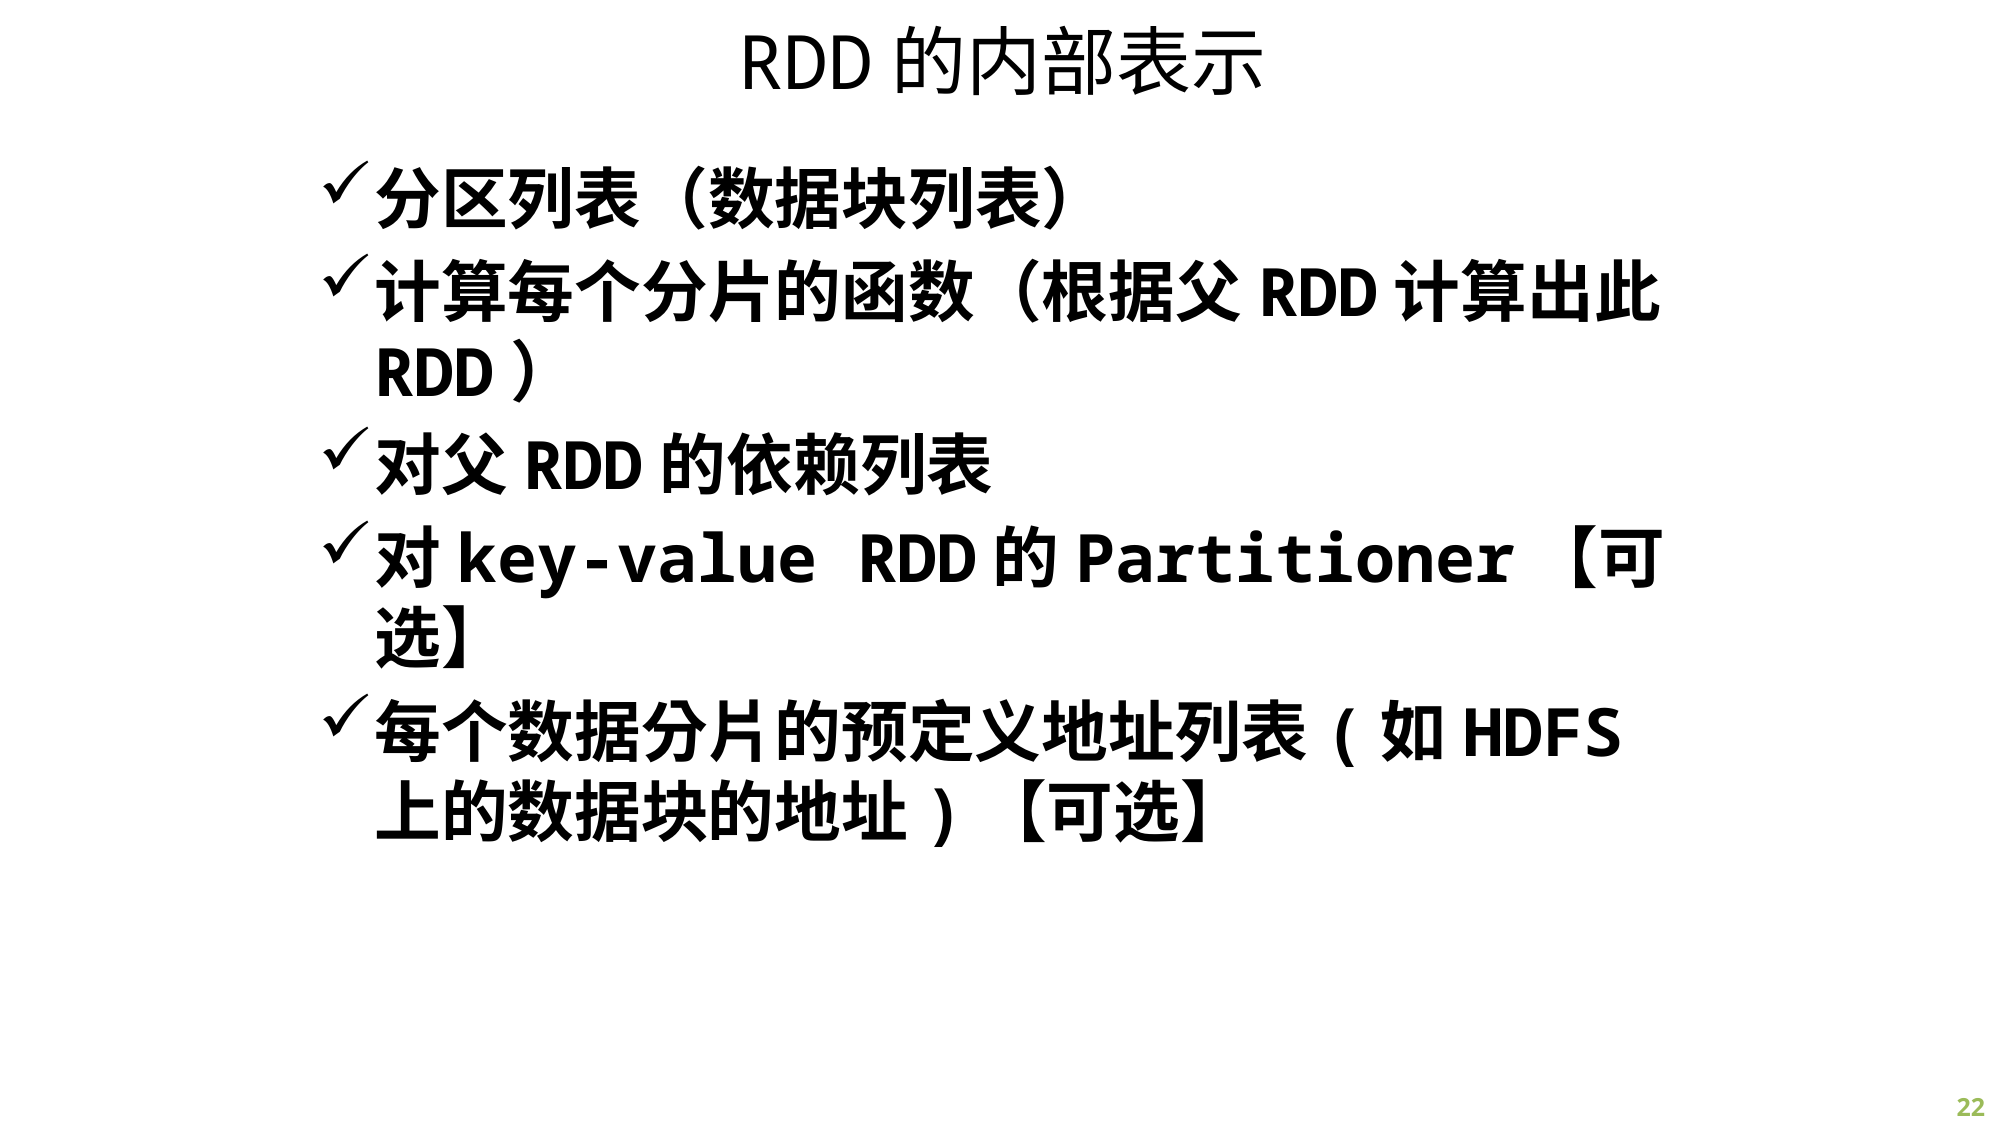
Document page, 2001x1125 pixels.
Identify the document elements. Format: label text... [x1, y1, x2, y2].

list 分区列表（数据块列表） 计算每个分片的函数（根据父RDD计算出此RDD） 对父RDD的依赖列表 对key-value RDD的Partitioner【可选】 每个数据分片的预定义地址列表(如HDFS上的数据块的地址)【可选】 [303, 148, 1721, 1083]
title RDD的内部表示 [255, 7, 1750, 114]
